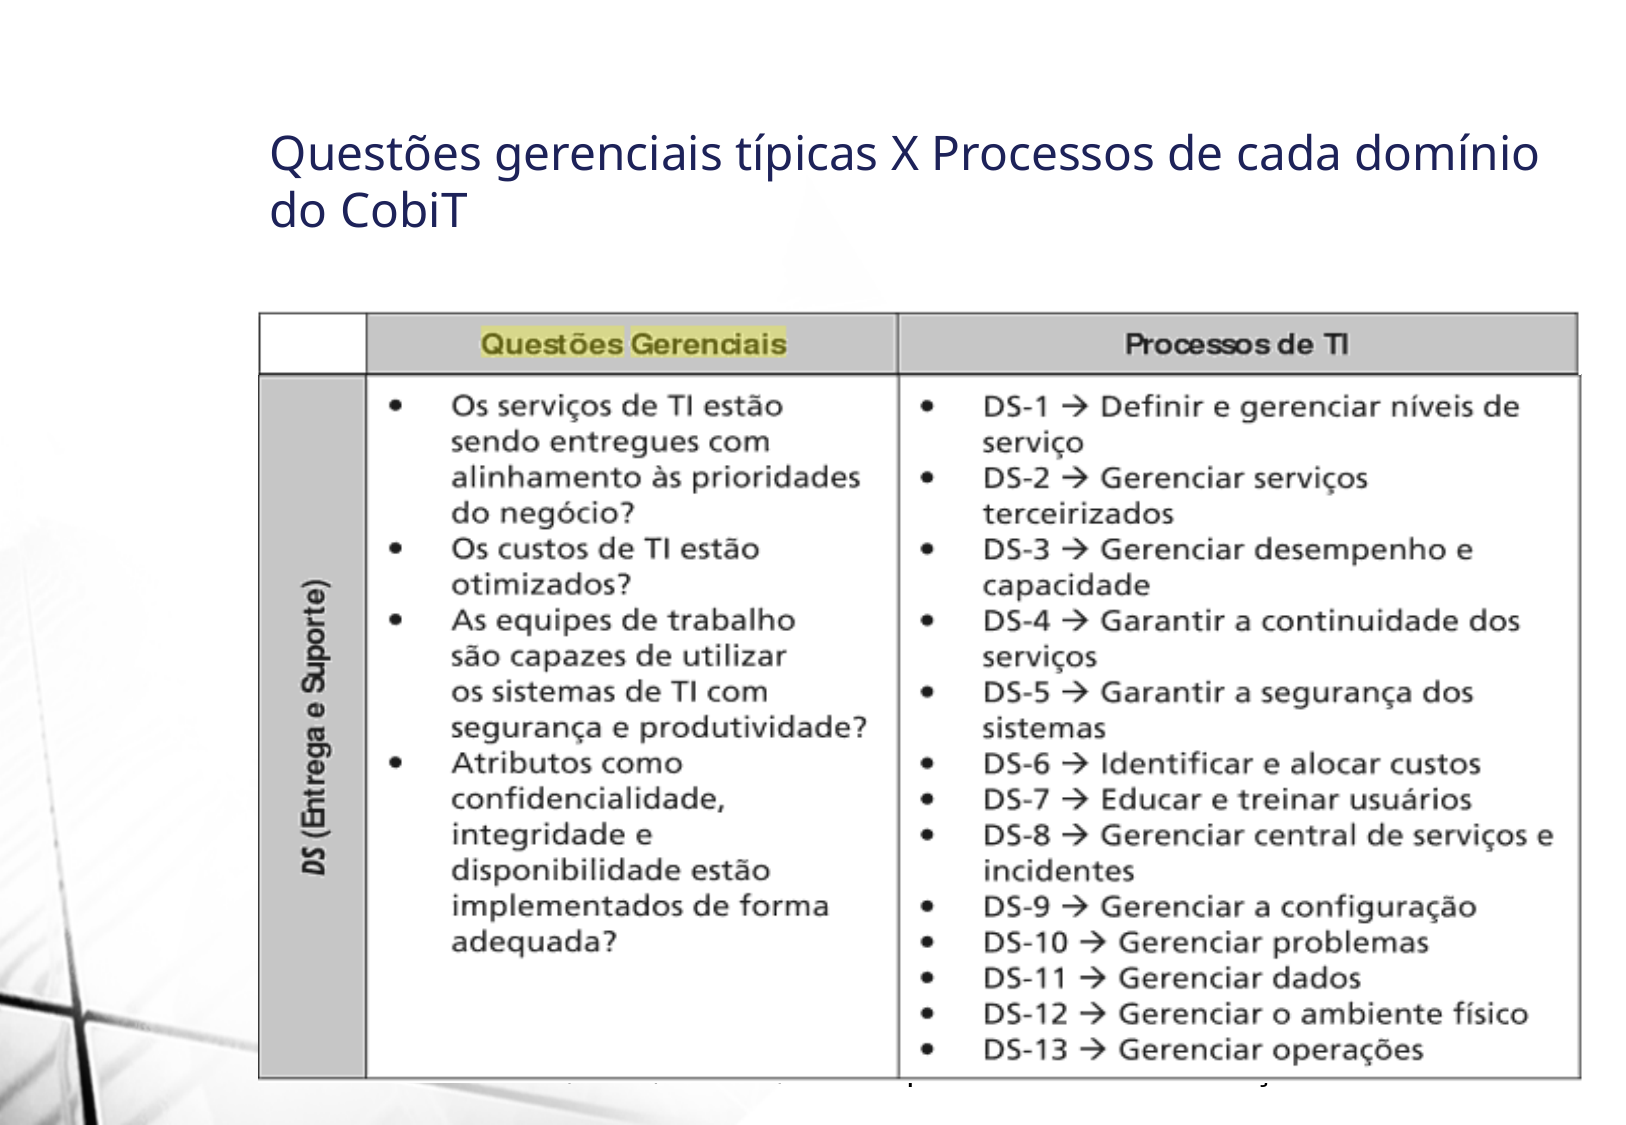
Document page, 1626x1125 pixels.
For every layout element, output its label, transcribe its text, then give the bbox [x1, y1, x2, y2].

text_box Fonte: FERNANDES, A. A.; ABREU, V. F. Implantando a Governança de TI [257, 1090, 1581, 1094]
picture [0, 0, 1626, 1125]
text_box Questões gerenciais típicas X Processos de cada domínio do CobiT [255, 115, 1588, 303]
